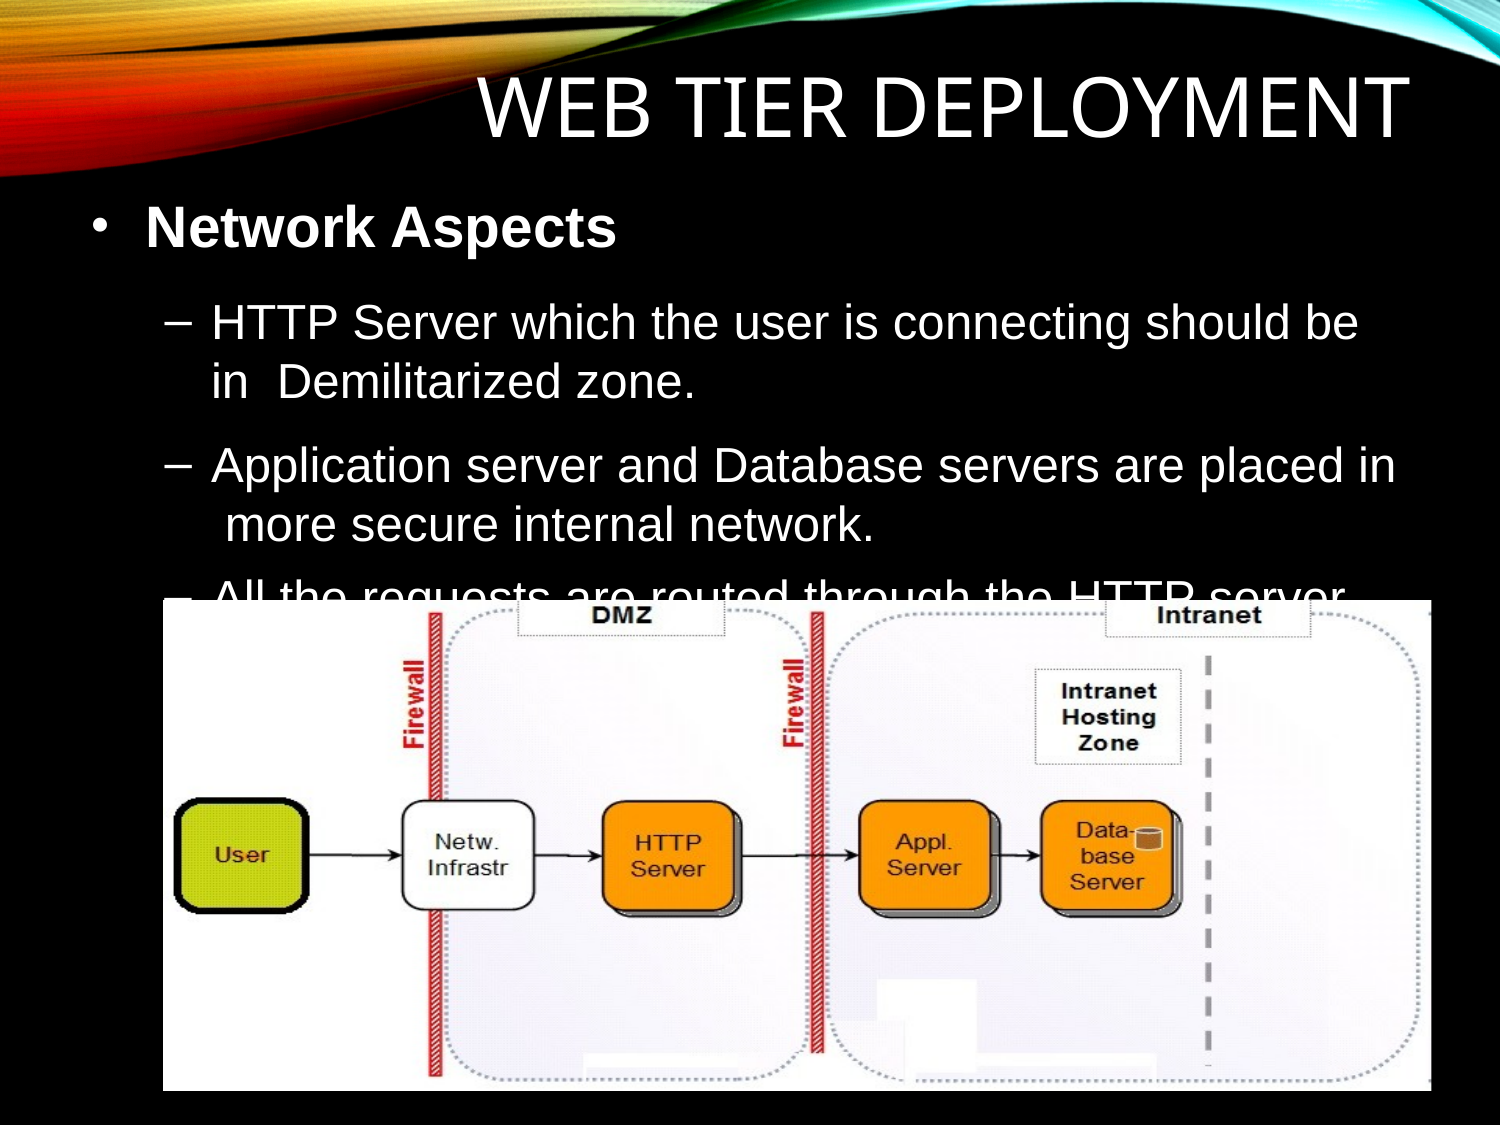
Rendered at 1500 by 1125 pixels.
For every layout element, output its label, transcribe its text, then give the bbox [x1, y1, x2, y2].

picture [0, 0, 1500, 178]
title WEB TIER DEPLOYMENT [87, 52, 1412, 162]
text_box Network Aspects HTTP Server which the user is connecting should be in Demilitarized zone. Application server and Database servers are placed in more secure internal network. All the requests are routed through the HTTP server. [87, 162, 1412, 594]
text_box [163, 600, 1432, 1091]
